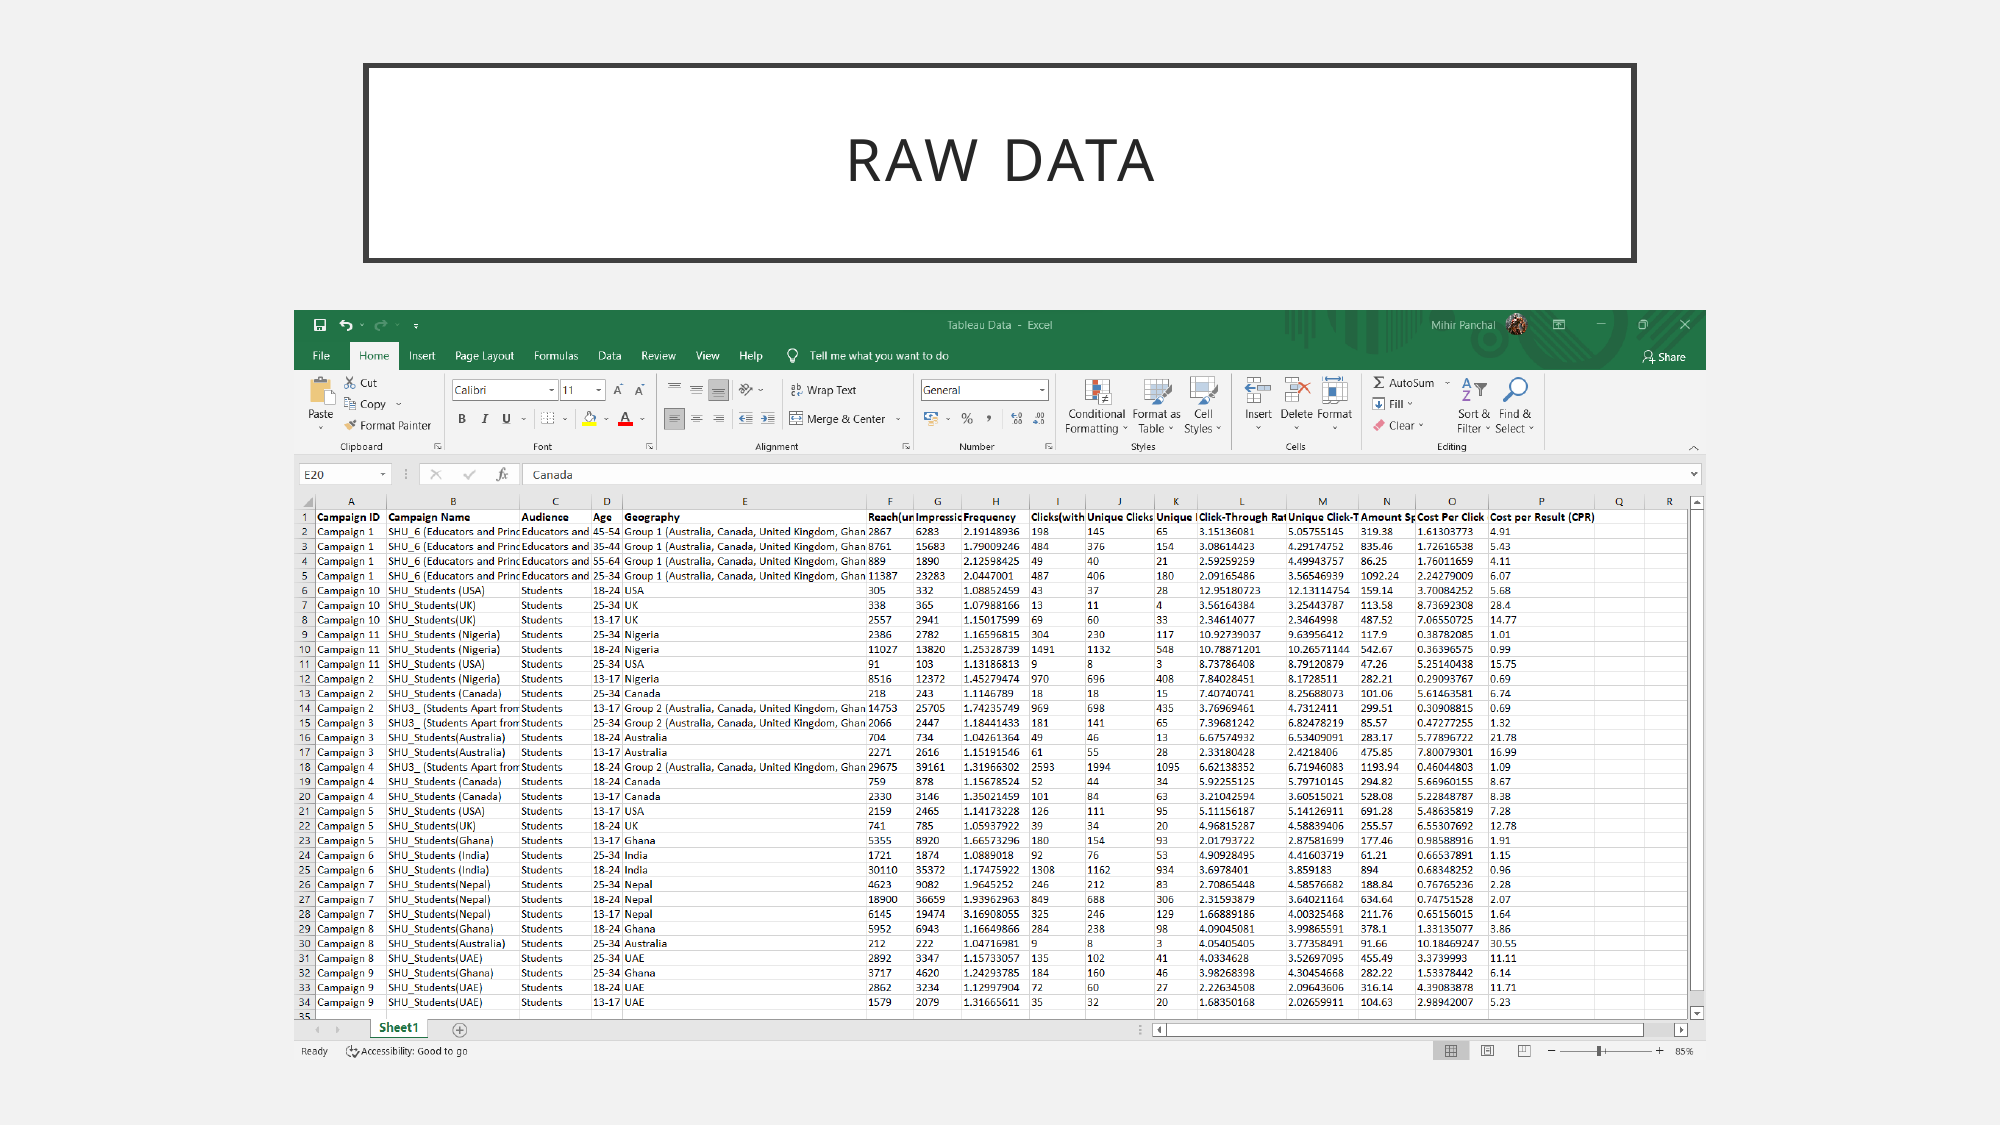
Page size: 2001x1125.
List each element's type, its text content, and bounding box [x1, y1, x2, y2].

picture [294, 310, 1706, 1060]
title RAW DATA [363, 63, 1637, 263]
